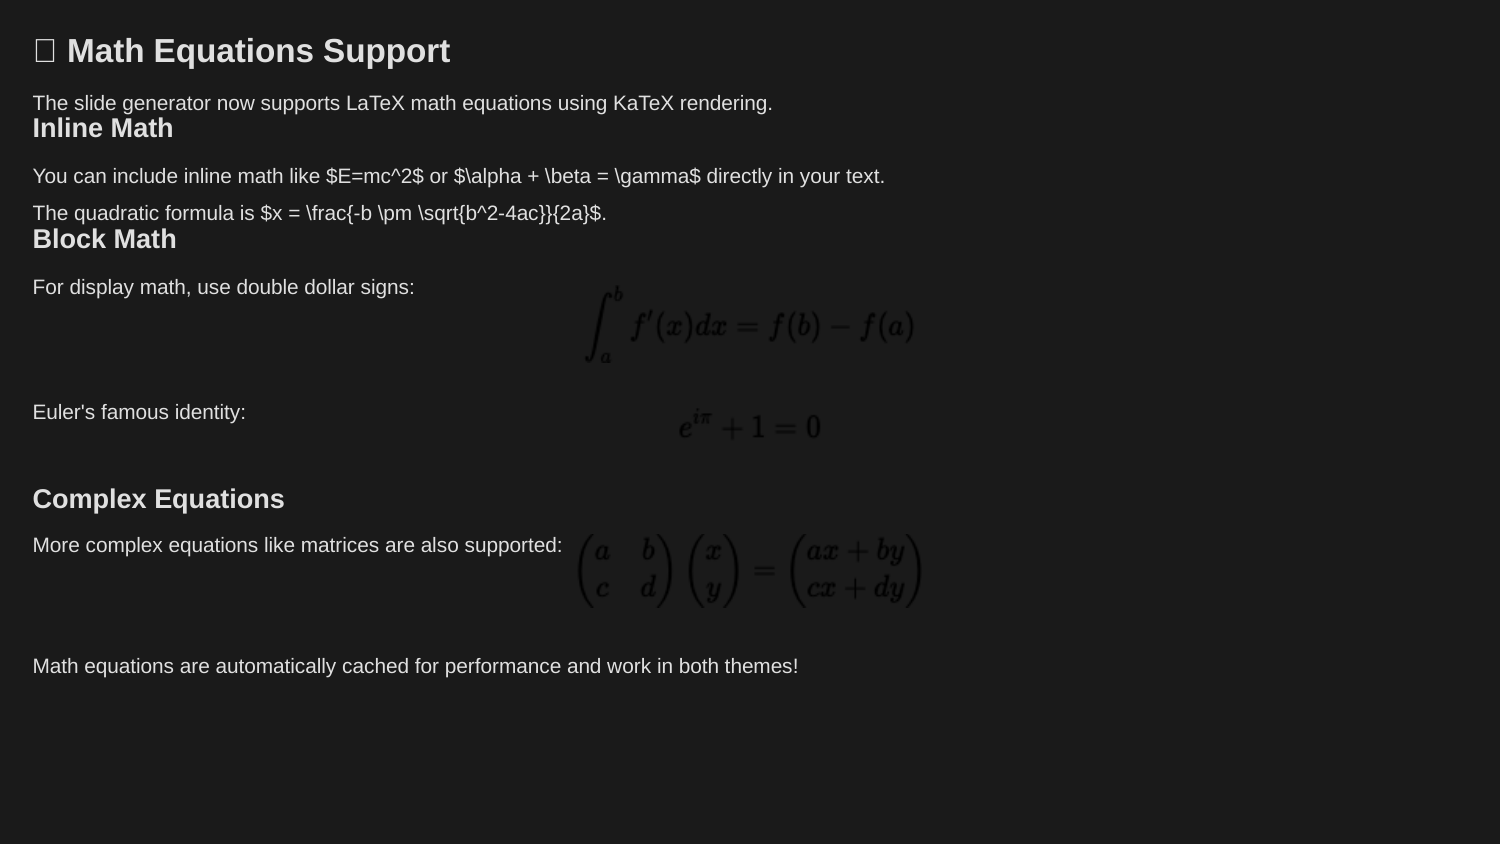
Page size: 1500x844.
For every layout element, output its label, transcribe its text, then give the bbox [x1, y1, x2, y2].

text_box Inline Math [32, 110, 1500, 144]
text_box Euler's famous identity: [32, 398, 1500, 424]
text_box The slide generator now supports LaTeX math equations using KaTeX rendering. [32, 89, 1500, 110]
text_box The quadratic formula is $x = \frac{-b \pm \sqrt{b^2-4ac}}{2a}$. [32, 200, 1500, 221]
text_box Math equations are automatically cached for performance and work in both themes! [32, 653, 1500, 679]
text_box For display math, use double dollar signs: [32, 273, 1500, 299]
picture [137, 285, 1363, 363]
picture [137, 534, 1363, 609]
text_box More complex equations like matrices are also supported: [32, 531, 1500, 557]
text_box You can include inline math like $E=mc^2$ or $\alpha + \beta = \gamma$ directly in your text. [32, 162, 1500, 188]
text_box Block Math [32, 221, 1500, 255]
text_box 🧮 Math Equations Support [32, 29, 1500, 70]
text_box Complex Equations [32, 481, 1500, 514]
picture [137, 407, 1363, 446]
